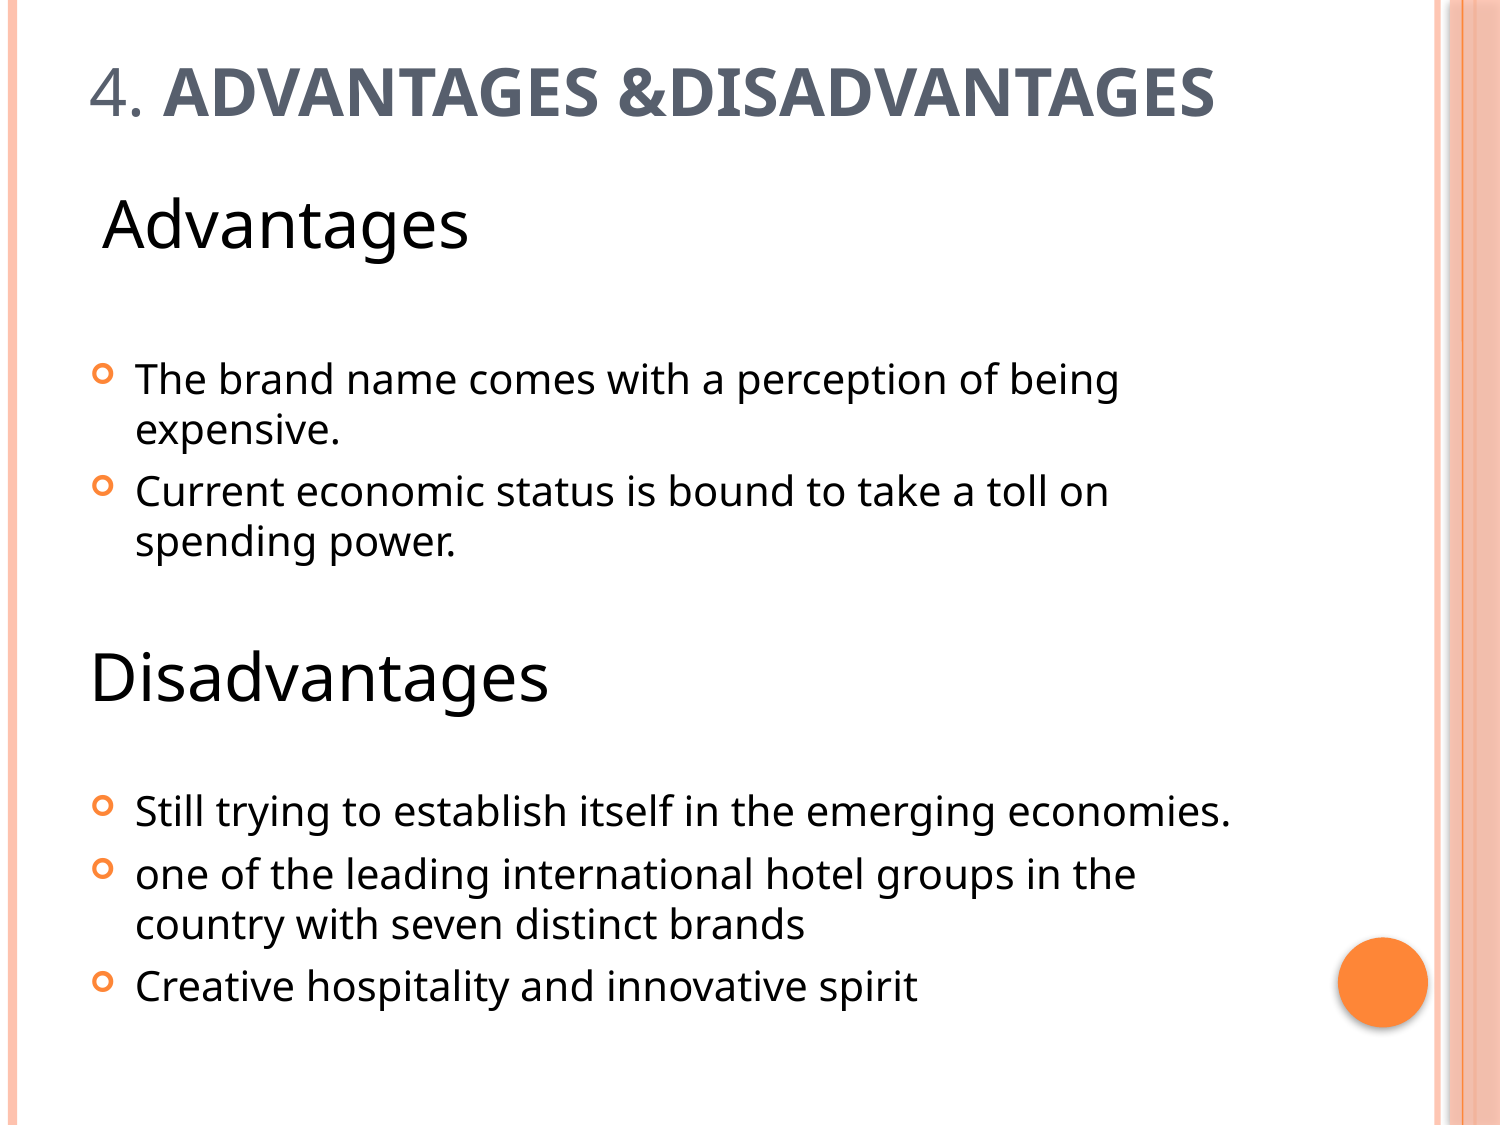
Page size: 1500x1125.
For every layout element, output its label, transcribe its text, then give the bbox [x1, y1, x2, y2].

list The brand name comes with a perception of being expensive. Current economic status is bound to take a toll on spending power. Disadvantages Still trying to establish itself in the emerging economies. one of the leading international hotel groups in the country with seven distinct brands Creative hospitality and innovative spirit [75, 287, 1300, 1062]
title 4. ADVANTAGES &DISADVANTAGES [75, 45, 1300, 138]
text_box Advantages [87, 174, 538, 270]
